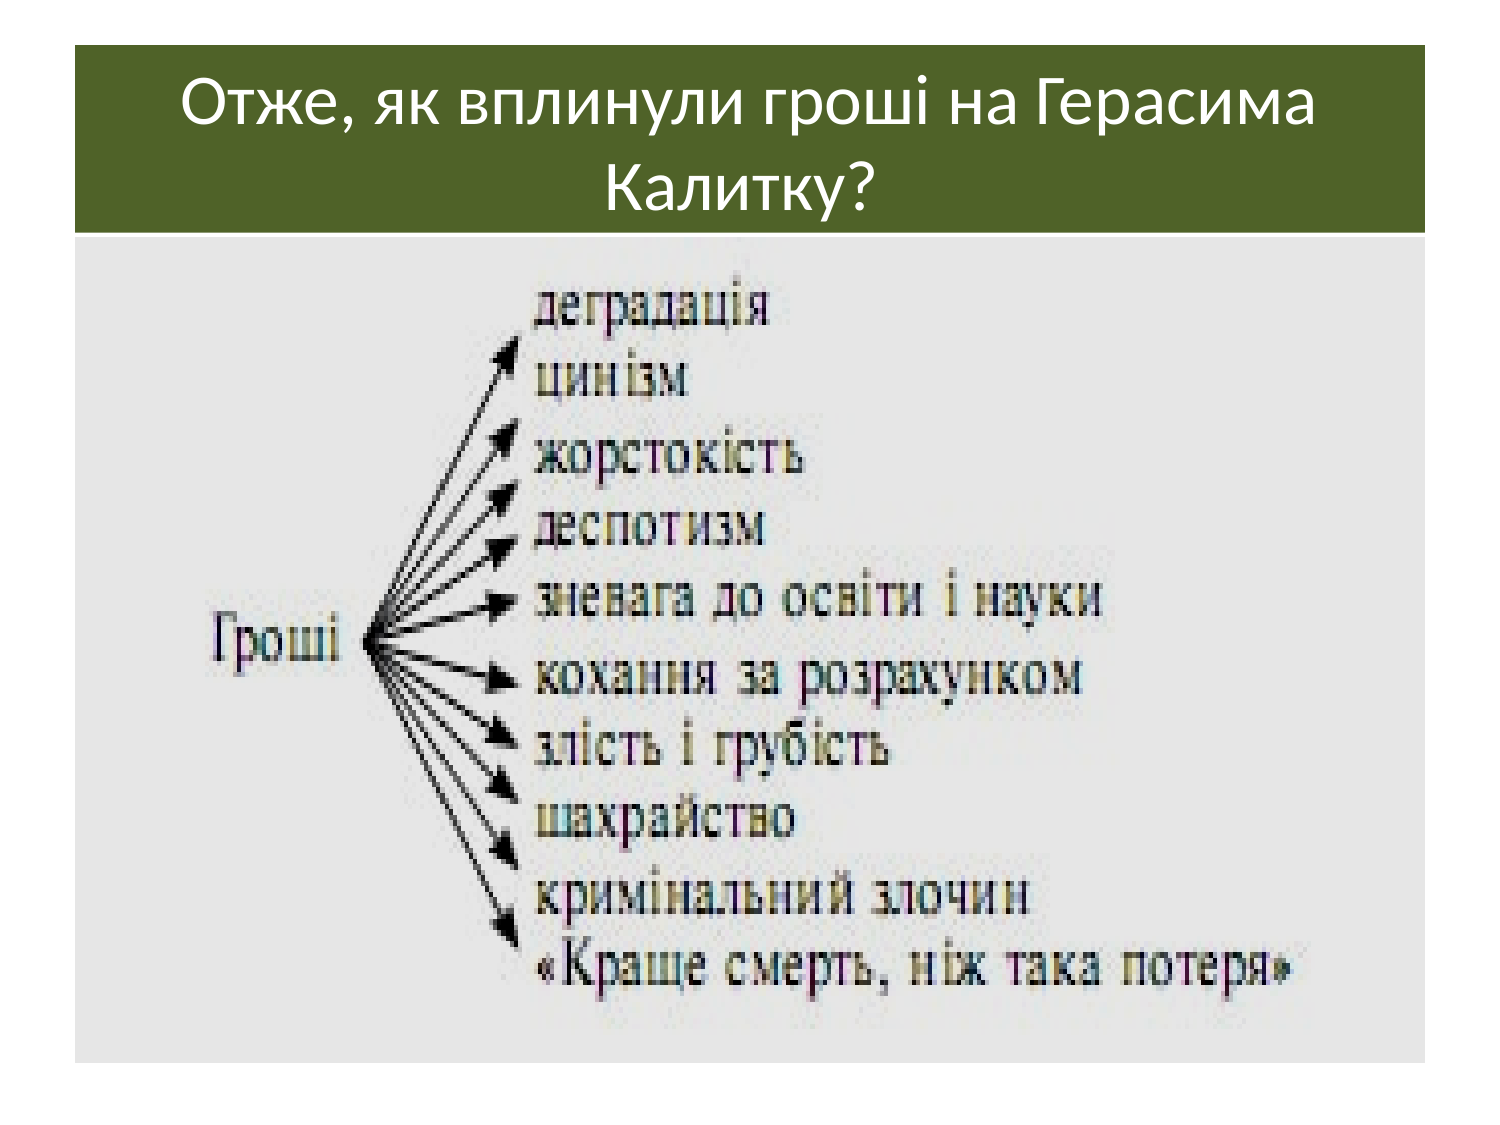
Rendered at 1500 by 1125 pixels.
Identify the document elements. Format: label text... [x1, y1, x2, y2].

title Отже, як вплинули гроші на Герасима Калитку? [75, 45, 1425, 233]
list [74, 237, 1426, 1063]
